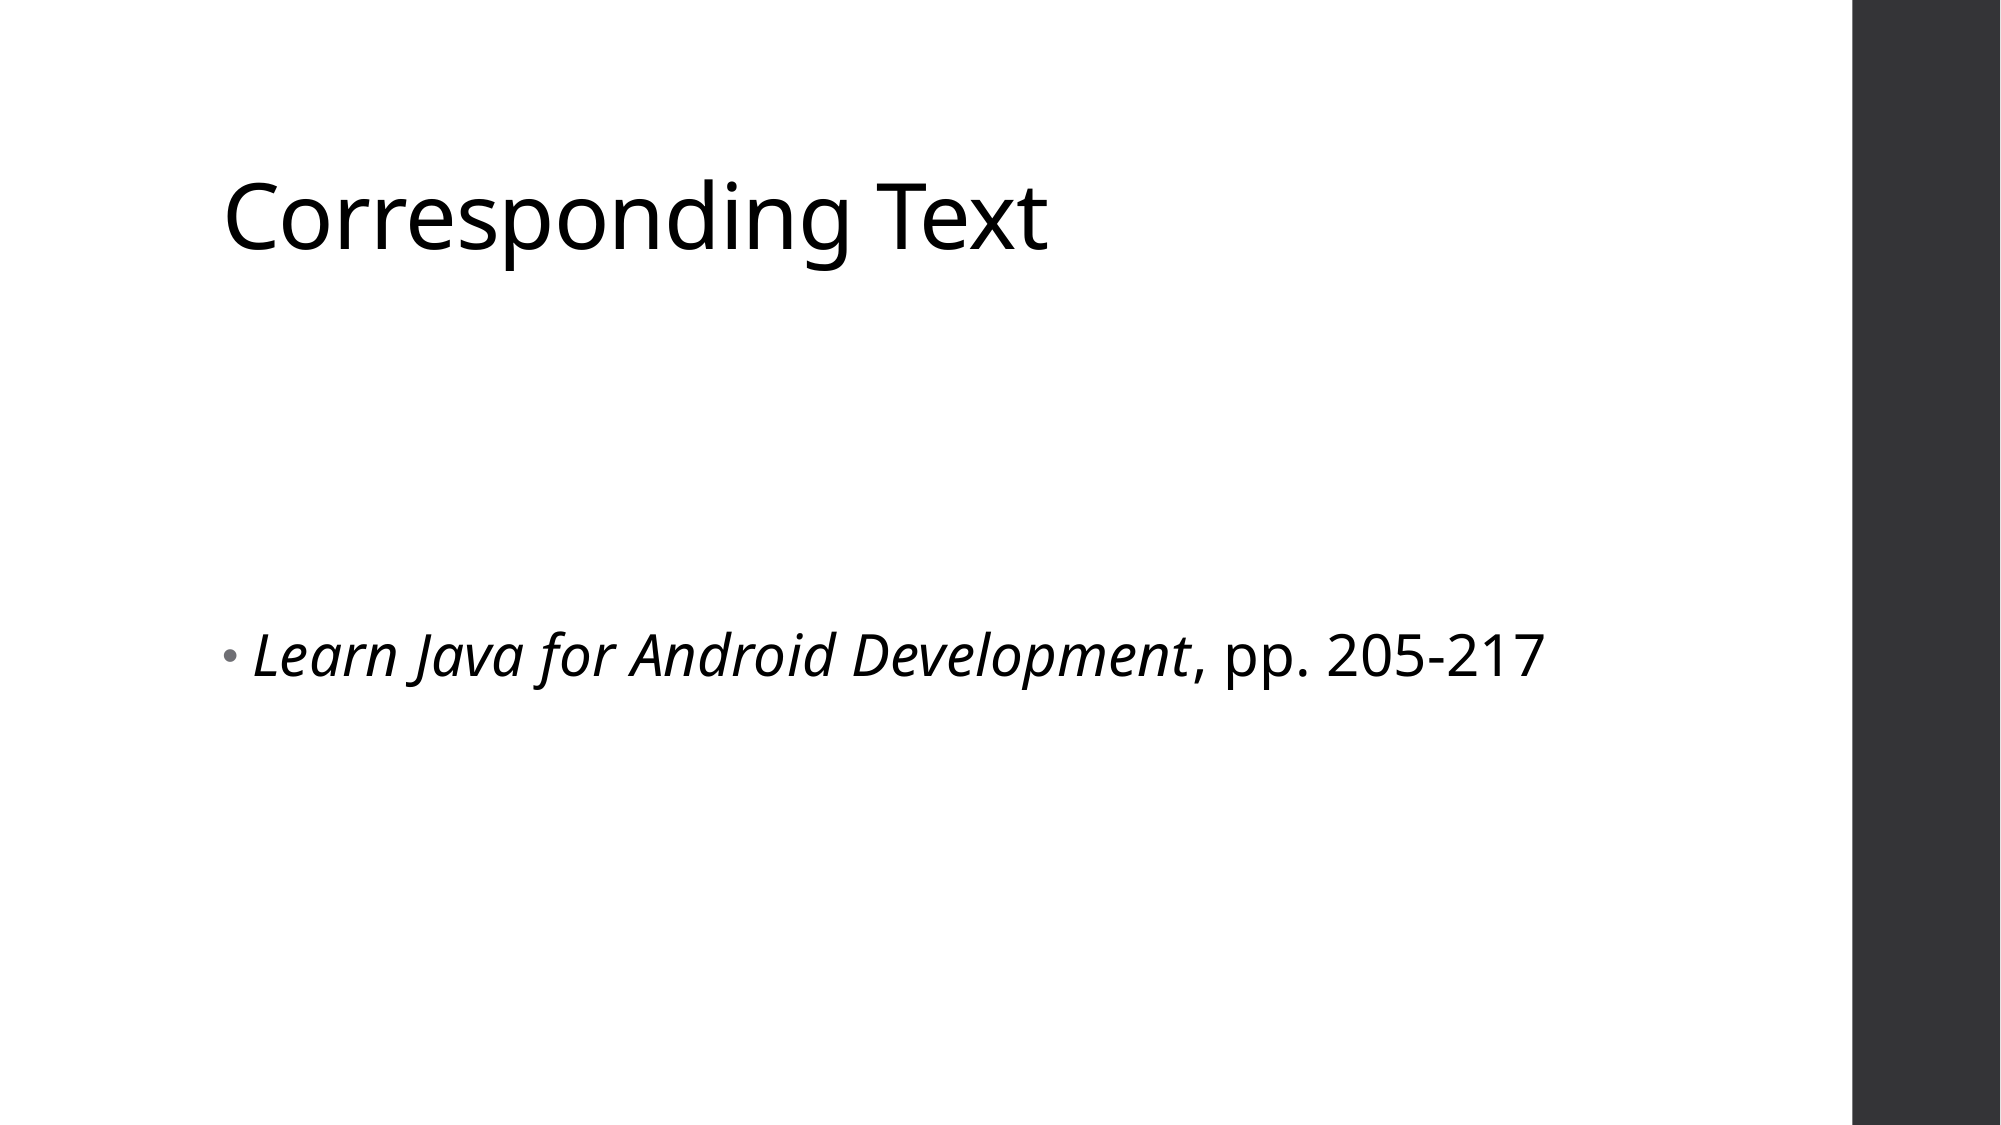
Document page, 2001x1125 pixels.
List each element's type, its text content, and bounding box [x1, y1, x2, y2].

title Corresponding Text [206, 60, 1797, 278]
list Learn Java for Android Development, pp. 205-217 [206, 299, 1617, 1014]
